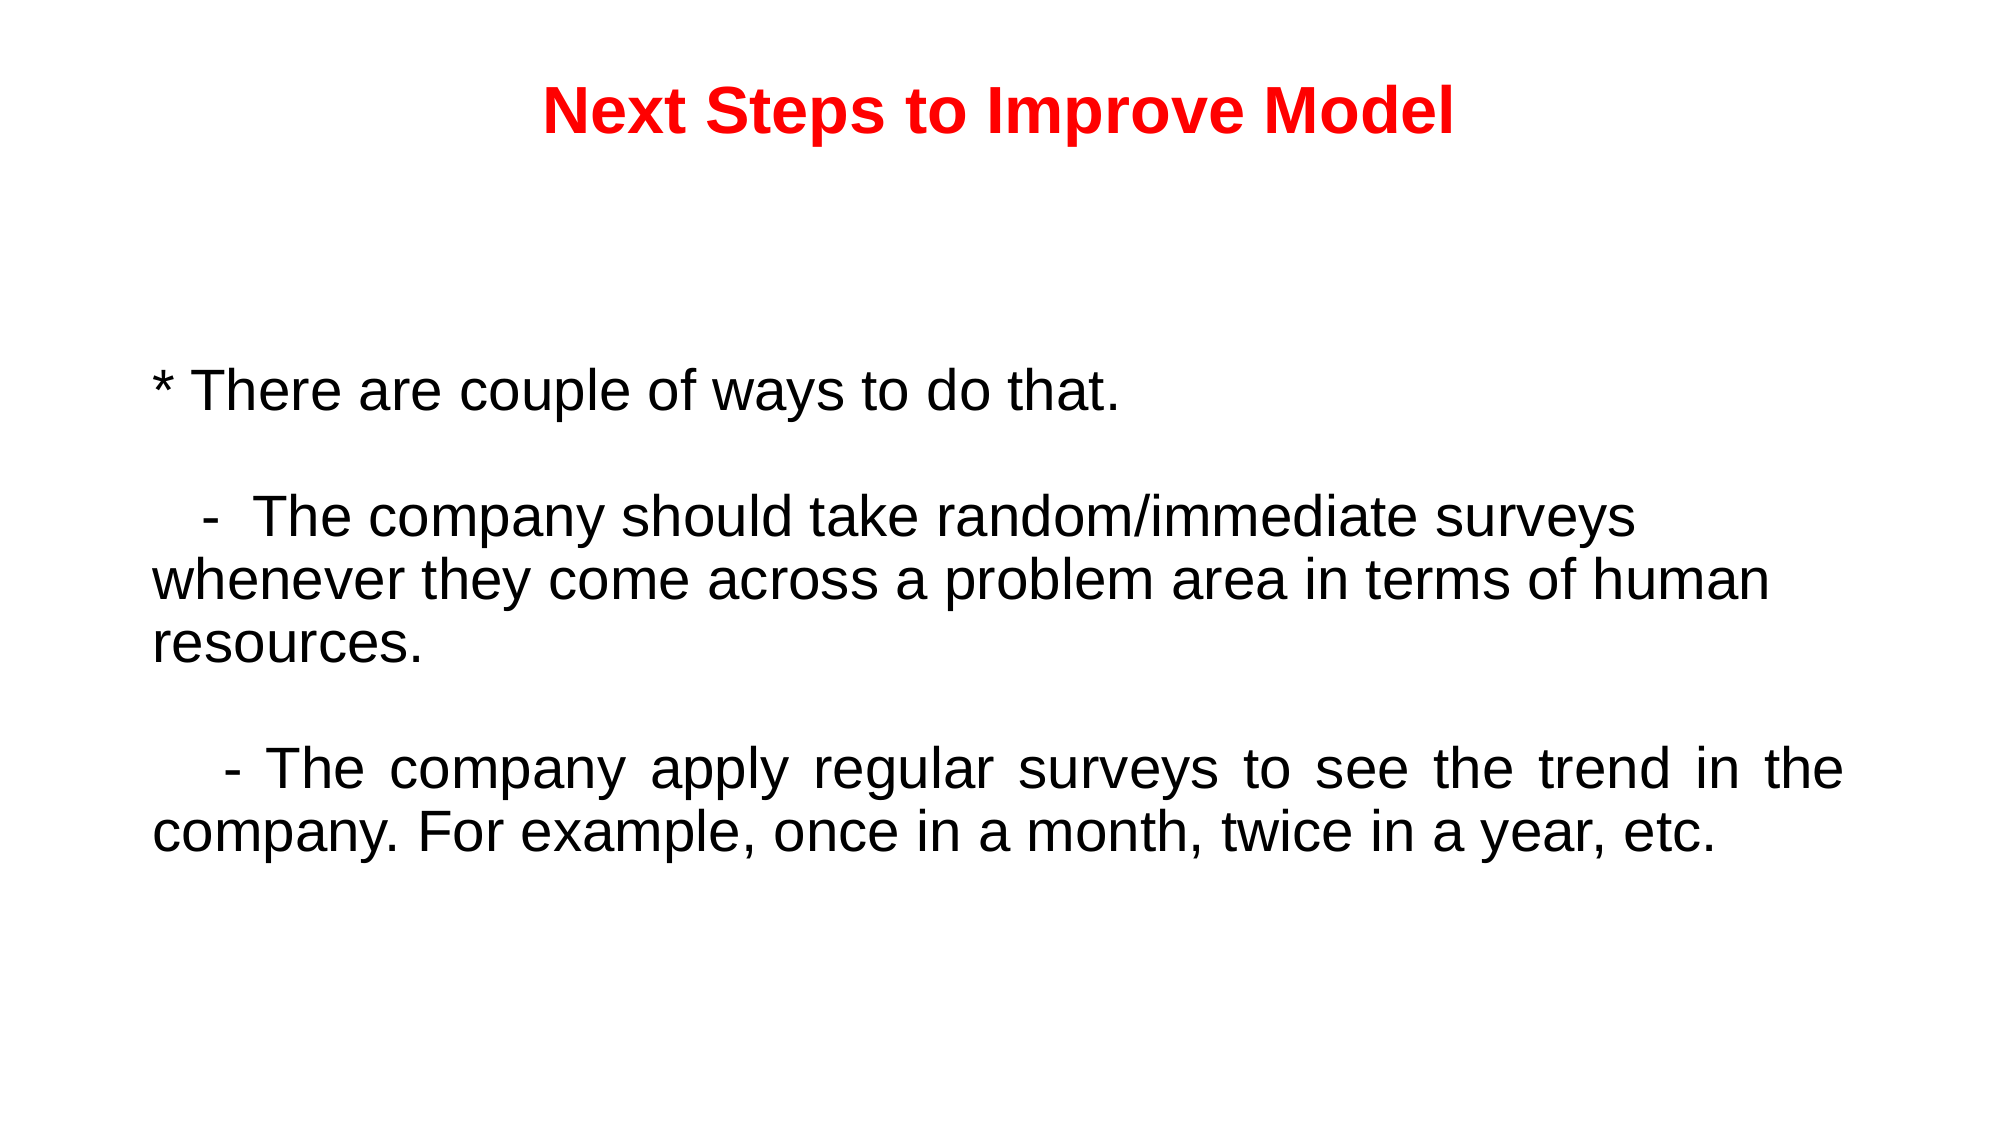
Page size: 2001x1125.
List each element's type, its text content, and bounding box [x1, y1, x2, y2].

title Next Steps to Improve Model [137, 27, 1863, 197]
text_box * There are couple of ways to do that. - The company should take random/immediate surveys whenever they come across a problem area in terms of human resources. - The company apply regular surveys to see the trend in the company. For example, once in a month, twice in a year, etc. [137, 238, 1863, 1049]
